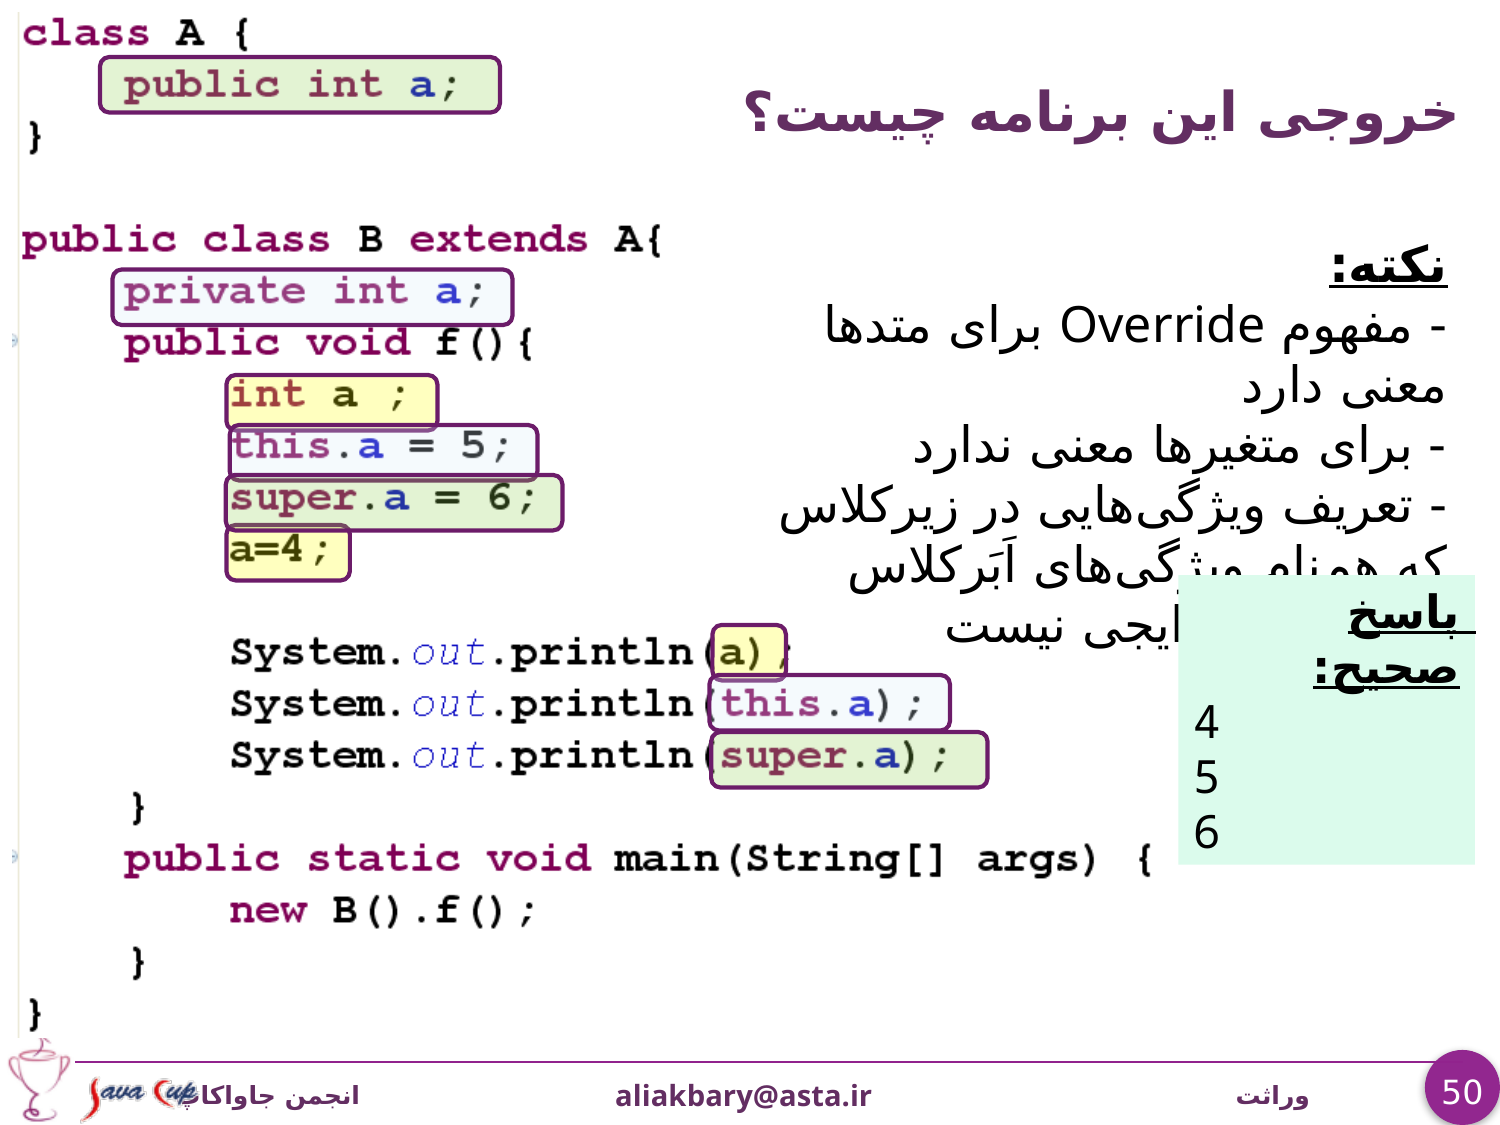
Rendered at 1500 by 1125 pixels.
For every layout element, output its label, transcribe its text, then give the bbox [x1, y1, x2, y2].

title خروجی این برنامه چیست؟ [1182, 37, 1475, 150]
picture [6, 11, 1176, 1125]
picture [79, 1076, 200, 1125]
text_box نکته: - مفهوم Override برای متدها معنی دارد - برای متغیرها معنی ندارد - تعریف ویژگی‌هایی در زیرکلاس که هم‌نام ويژگی‌های اَبَرکلاس هستند، کار رایجی نیست [1182, 224, 1463, 575]
text_box پاسخ صحیح: 4 5 6 [1182, 575, 1475, 865]
